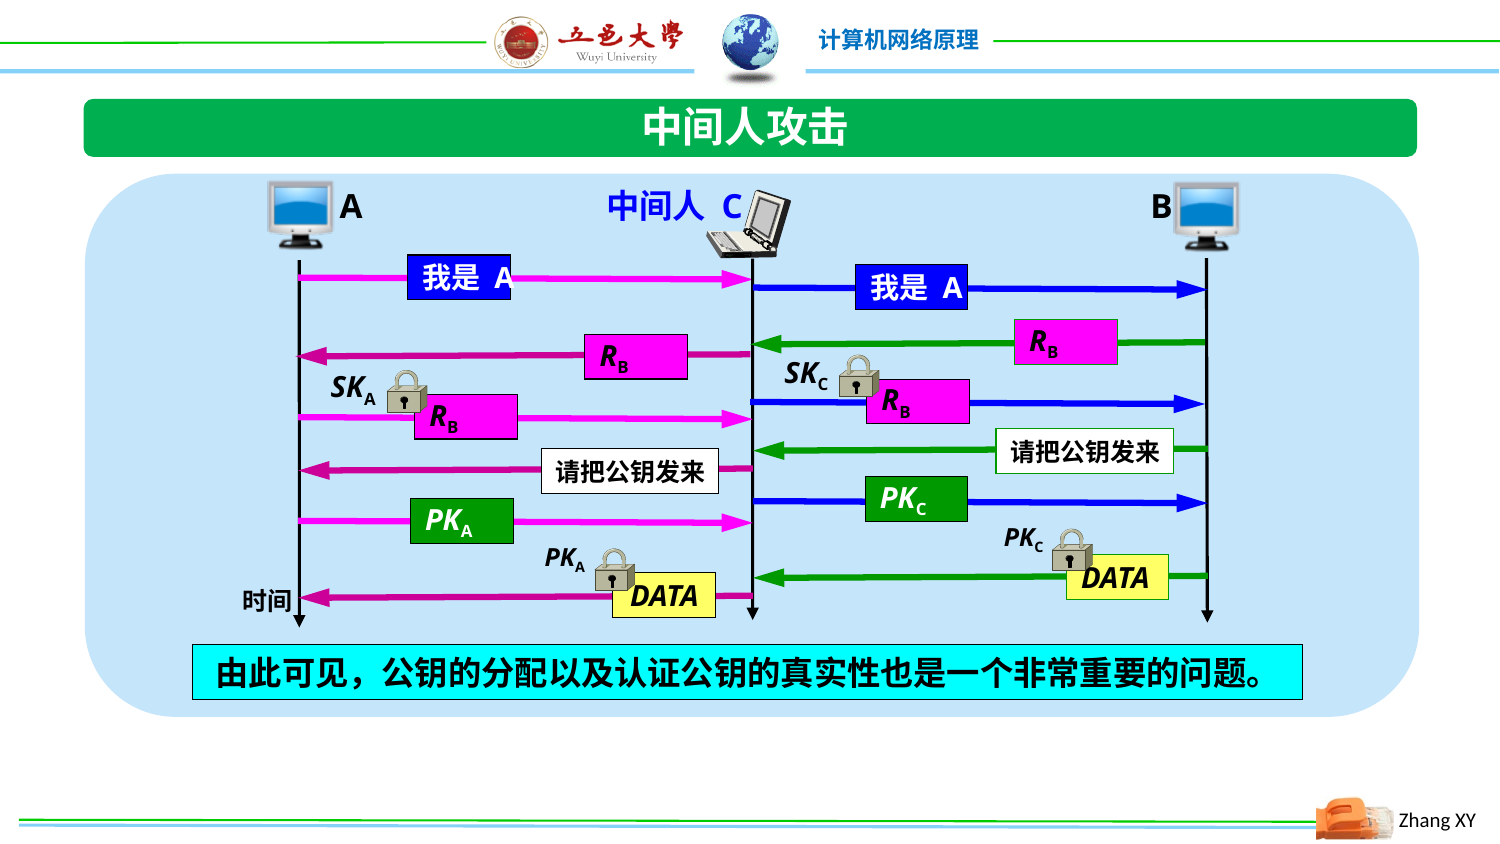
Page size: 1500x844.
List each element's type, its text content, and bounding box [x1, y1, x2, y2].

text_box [297, 498, 754, 533]
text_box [752, 513, 1209, 600]
text_box [82, 171, 1422, 719]
text_box [875, 98, 1418, 157]
text_box 互联网 [753, 313, 1206, 319]
text_box 时间 [227, 578, 294, 623]
text_box 由此可见，公钥的分配以及认证公钥的真实性也是一个非常重要的问题。 [192, 644, 1303, 700]
text_box [1201, 606, 1214, 623]
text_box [749, 319, 1206, 346]
text_box A [337, 177, 378, 233]
text_box [83, 98, 626, 157]
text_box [754, 428, 1209, 474]
picture [1170, 179, 1244, 253]
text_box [705, 190, 791, 259]
picture [720, 12, 780, 88]
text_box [297, 533, 754, 618]
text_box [297, 360, 754, 440]
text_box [295, 334, 751, 361]
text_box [752, 264, 1209, 310]
picture [264, 178, 338, 251]
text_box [297, 448, 754, 494]
picture [1316, 796, 1394, 840]
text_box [754, 346, 1206, 425]
text_box 中间人 C [591, 178, 758, 233]
text_box 互联网 [300, 444, 747, 448]
picture [494, 15, 697, 69]
text_box B [1135, 177, 1188, 233]
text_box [756, 476, 1209, 513]
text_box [297, 254, 747, 300]
text_box 中间人攻击 [626, 93, 875, 159]
